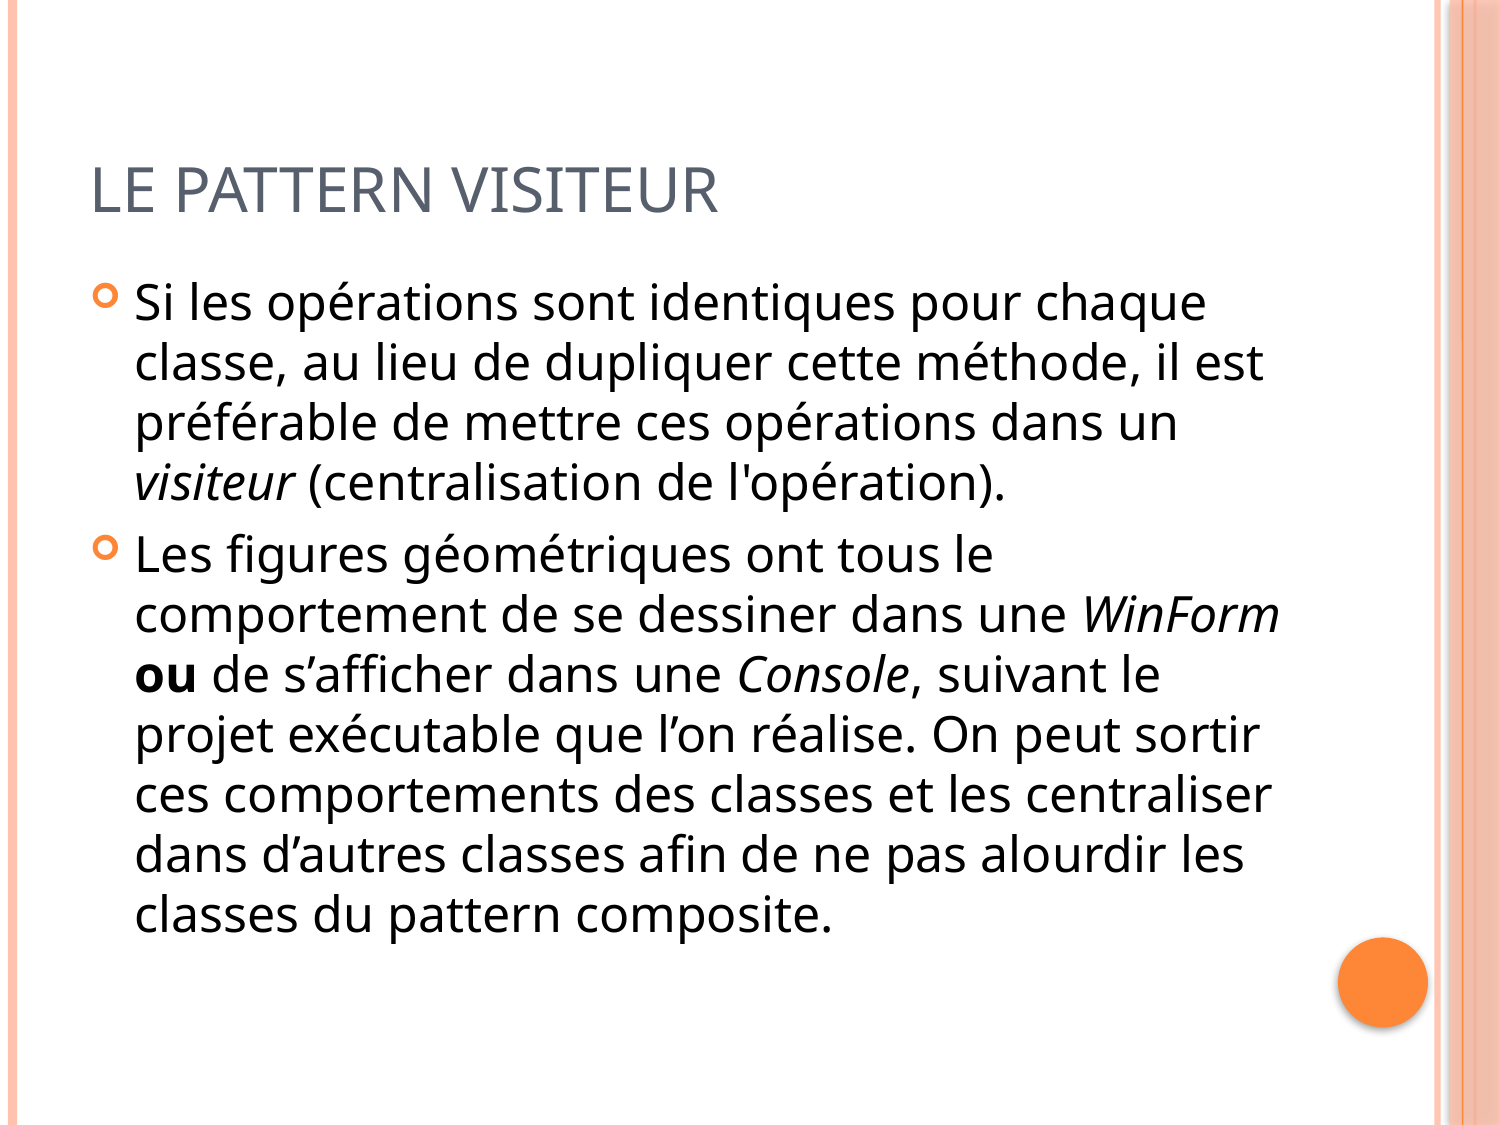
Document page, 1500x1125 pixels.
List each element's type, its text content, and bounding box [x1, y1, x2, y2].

list Si les opérations sont identiques pour chaque classe, au lieu de dupliquer cette méthode, il est préférable de mettre ces opérations dans un visiteur (centralisation de l'opération). Les figures géométriques ont tous le comportement de se dessiner dans une WinForm ou de s’afficher dans une Console, suivant le projet exécutable que l’on réalise. On peut sortir ces comportements des classes et les centraliser dans d’autres classes afin de ne pas alourdir les classes du pattern composite. [75, 262, 1300, 1062]
title Le pattern visiteur [75, 45, 1300, 233]
